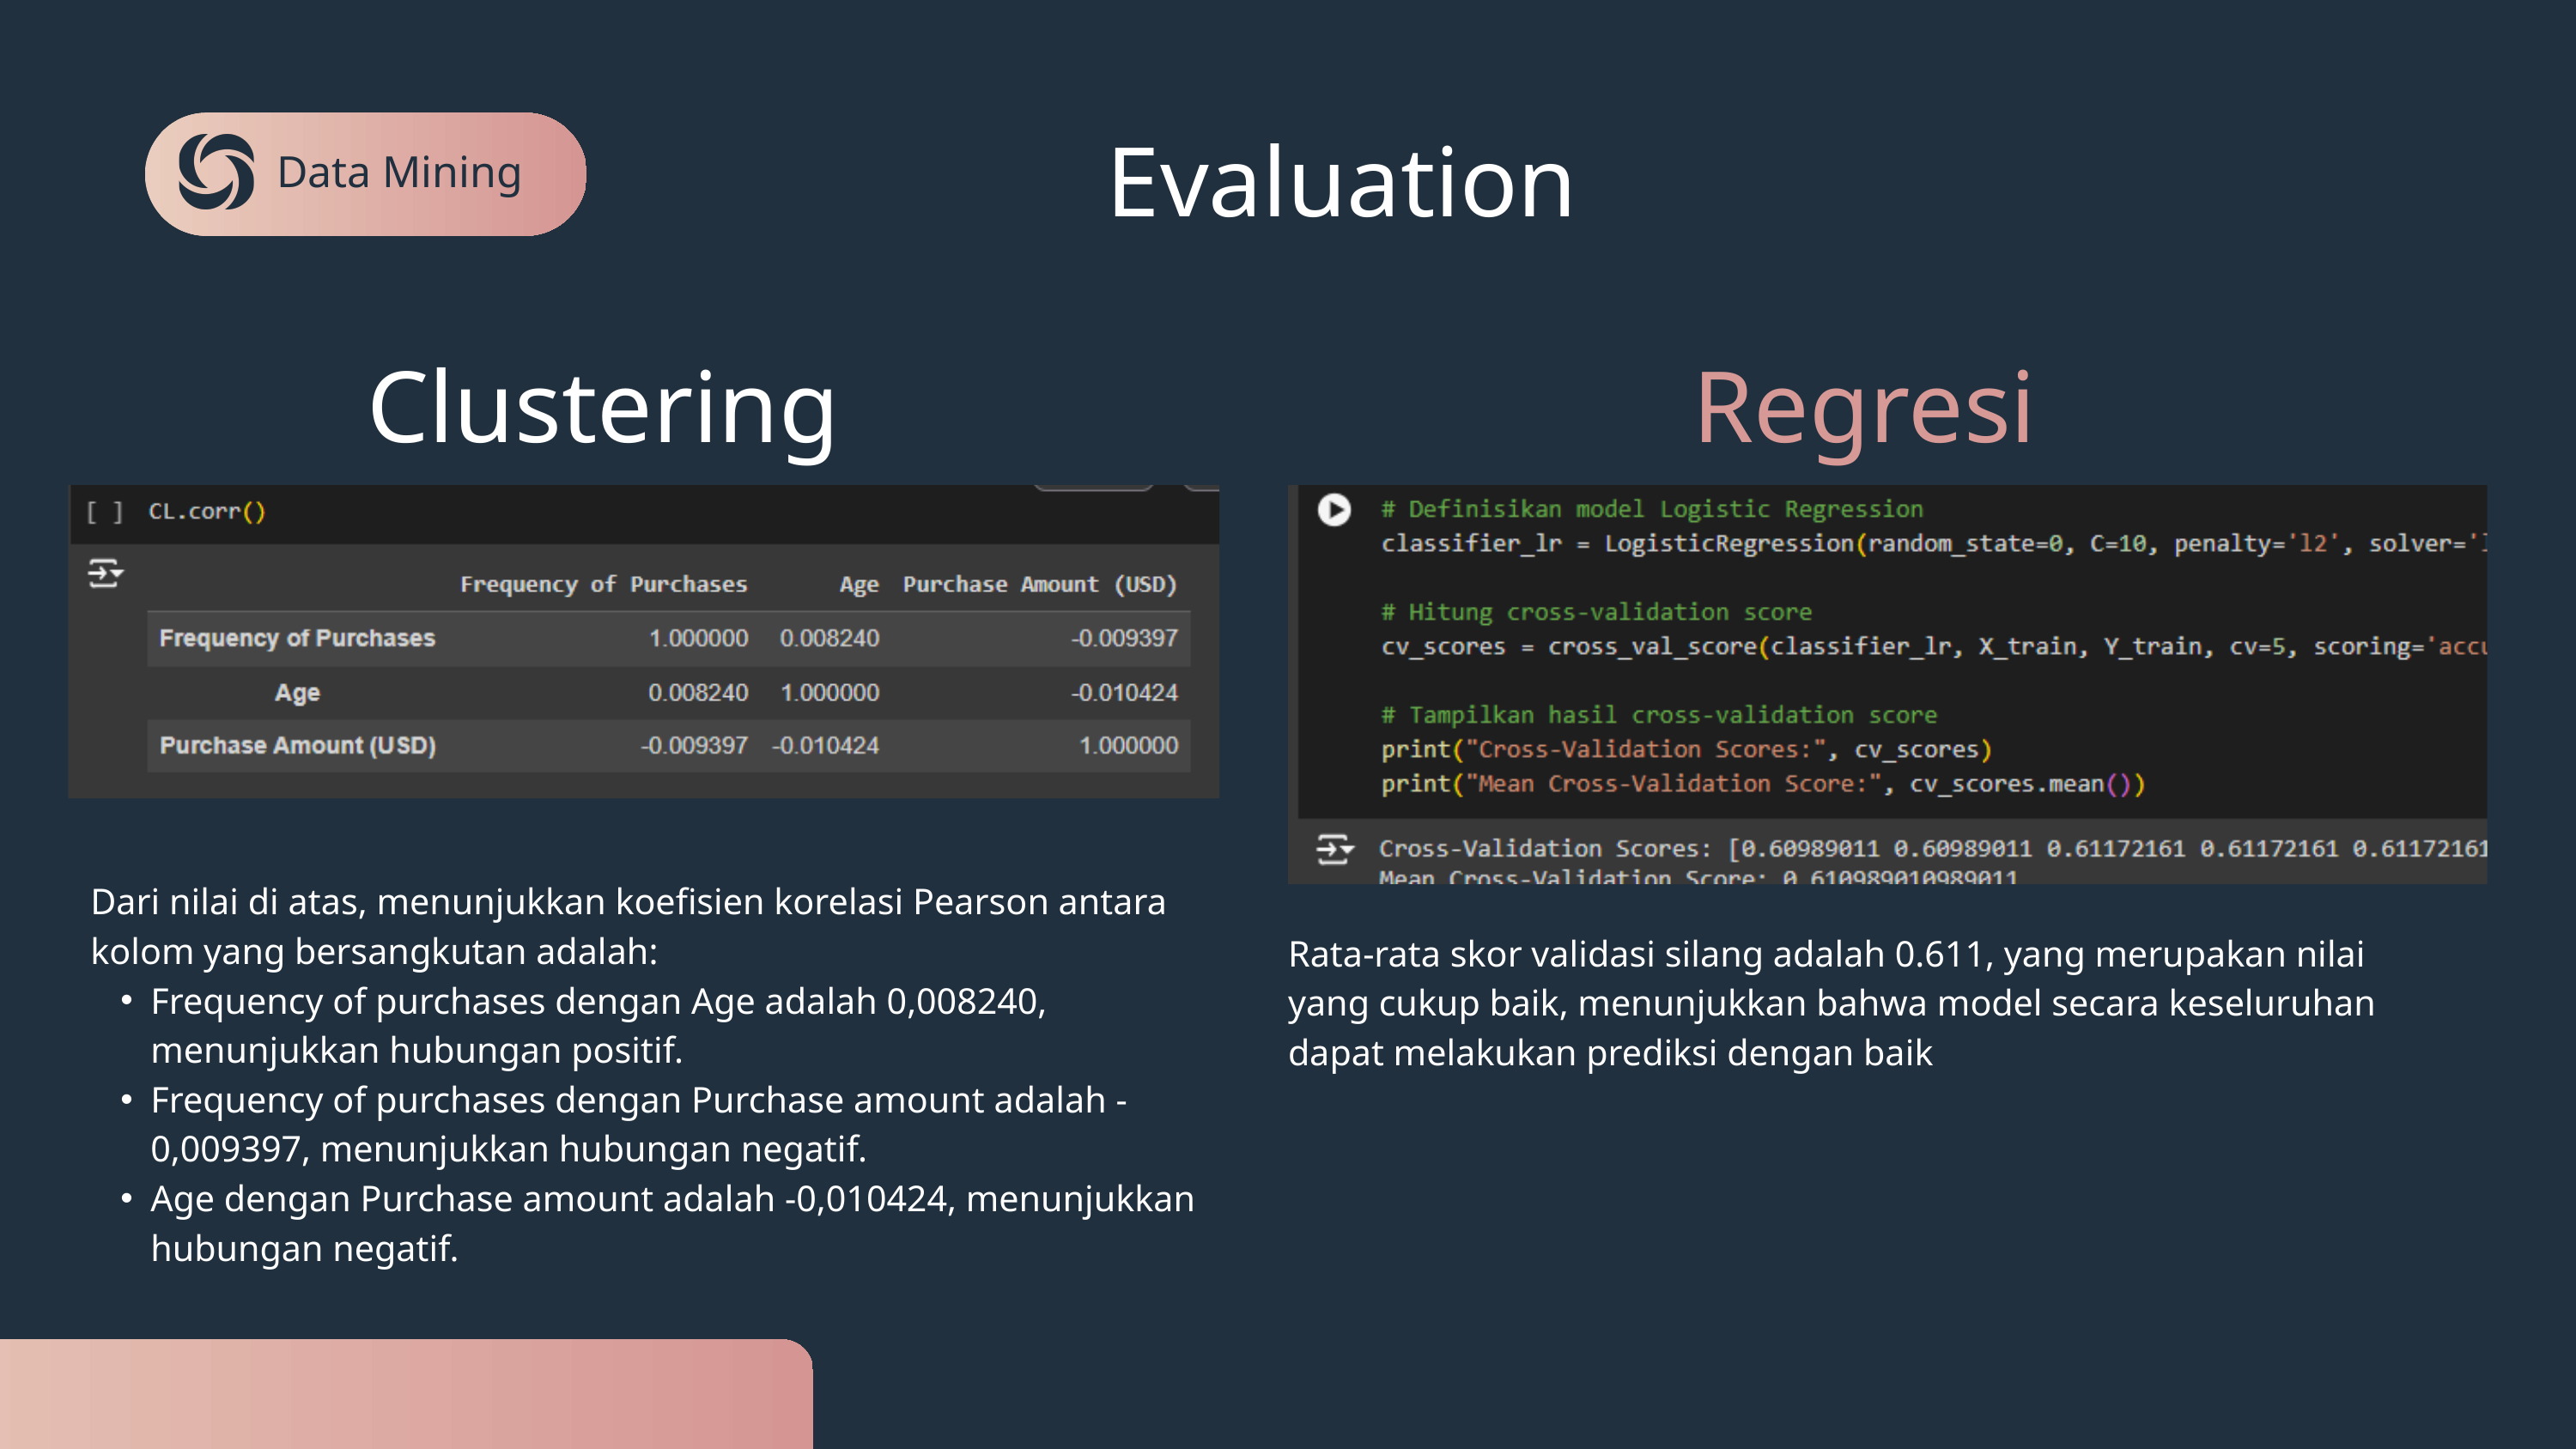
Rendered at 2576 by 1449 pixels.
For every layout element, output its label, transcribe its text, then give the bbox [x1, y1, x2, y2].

text_box Rata-rata skor validasi silang adalah 0.611, yang merupakan nilai yang cukup baik, menunjukkan bahwa model secara keseluruhan dapat melakukan prediksi dengan baik [1287, 924, 2395, 1073]
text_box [0, 1339, 814, 1449]
text_box [1288, 485, 2488, 884]
text_box Clustering [367, 338, 921, 463]
text_box Dari nilai di atas, menunjukkan koefisien korelasi Pearson antara kolom yang bersangkutan adalah: Frequency of purchases dengan Age adalah 0,008240, menunjukkan hubungan positif. Frequency of purchases dengan Purchase amount adalah -0,009397, menunjukkan hubungan negatif. Age dengan Purchase amount adalah -0,010424, menunjukkan hubungan negatif. [90, 872, 1197, 1269]
text_box Evaluation [1073, 115, 1611, 237]
text_box [68, 485, 1220, 798]
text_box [144, 112, 779, 236]
text_box Regresi [1692, 338, 2096, 463]
